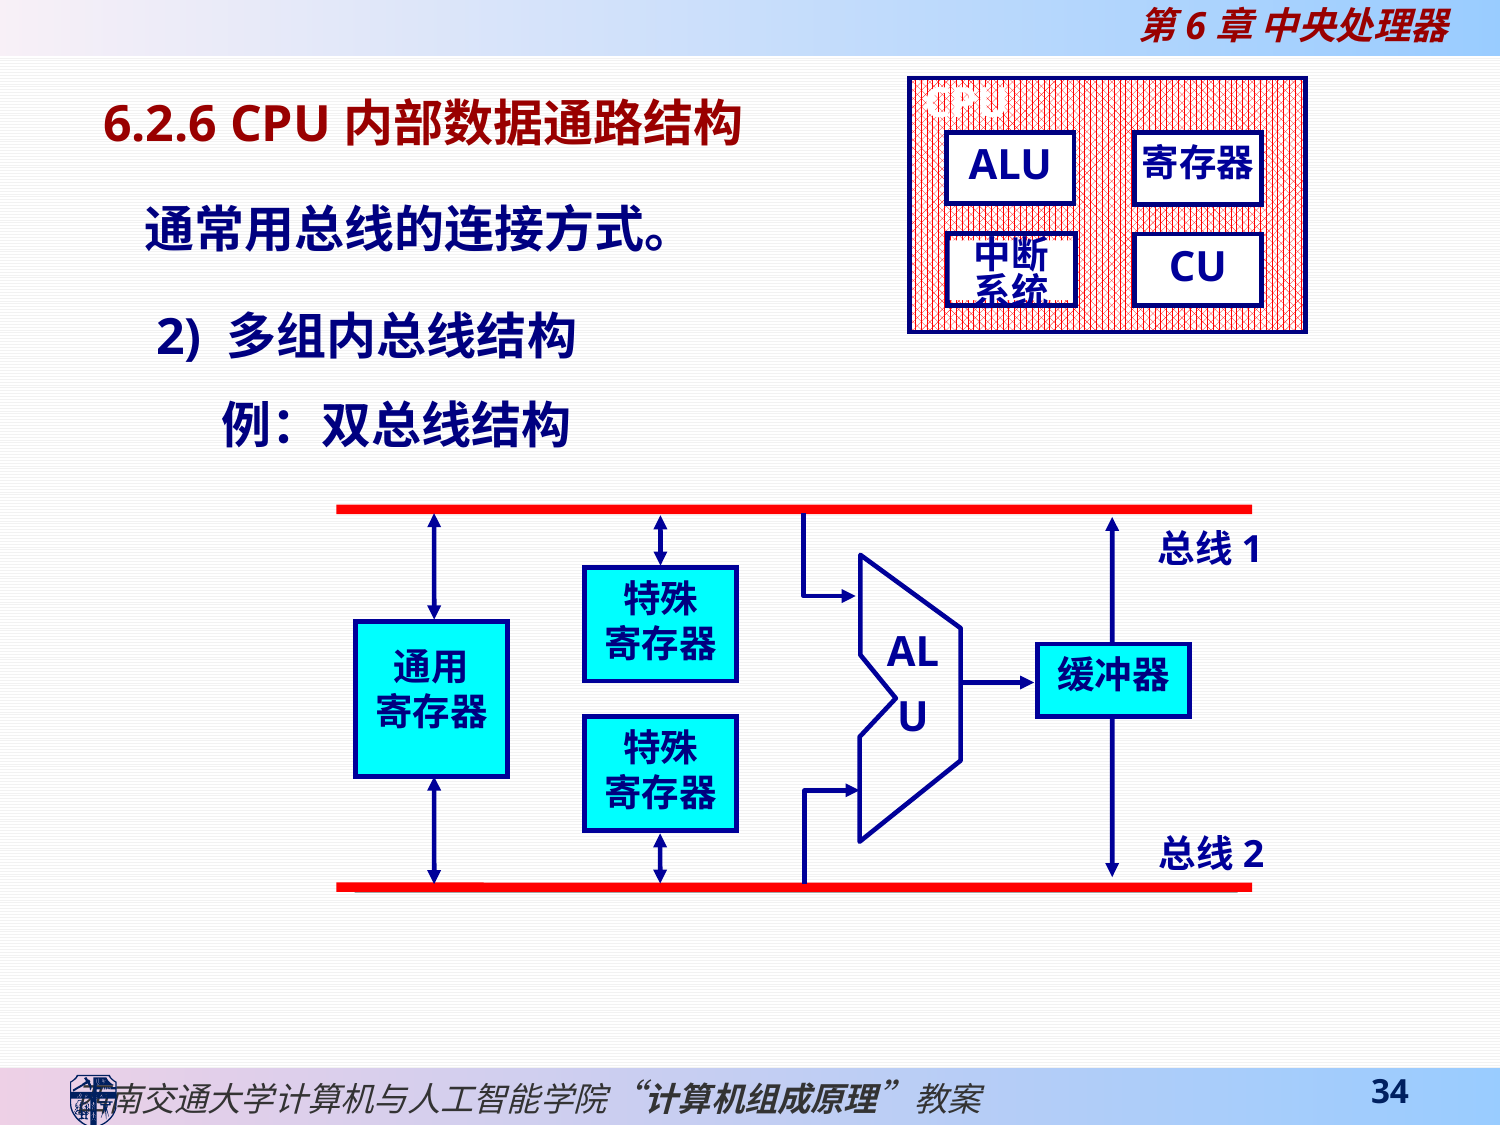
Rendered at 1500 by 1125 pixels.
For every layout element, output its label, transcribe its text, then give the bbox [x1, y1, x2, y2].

text_box 6.2.6 CPU内部数据通路结构 [88, 84, 774, 159]
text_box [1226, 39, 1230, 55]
text_box 2) 多组内总线结构 [141, 278, 904, 372]
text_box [336, 509, 1260, 891]
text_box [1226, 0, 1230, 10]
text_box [909, 77, 1306, 333]
text_box 例：双总线结构 [206, 367, 1258, 461]
text_box 通常用总线的连接方式。 [129, 172, 827, 266]
